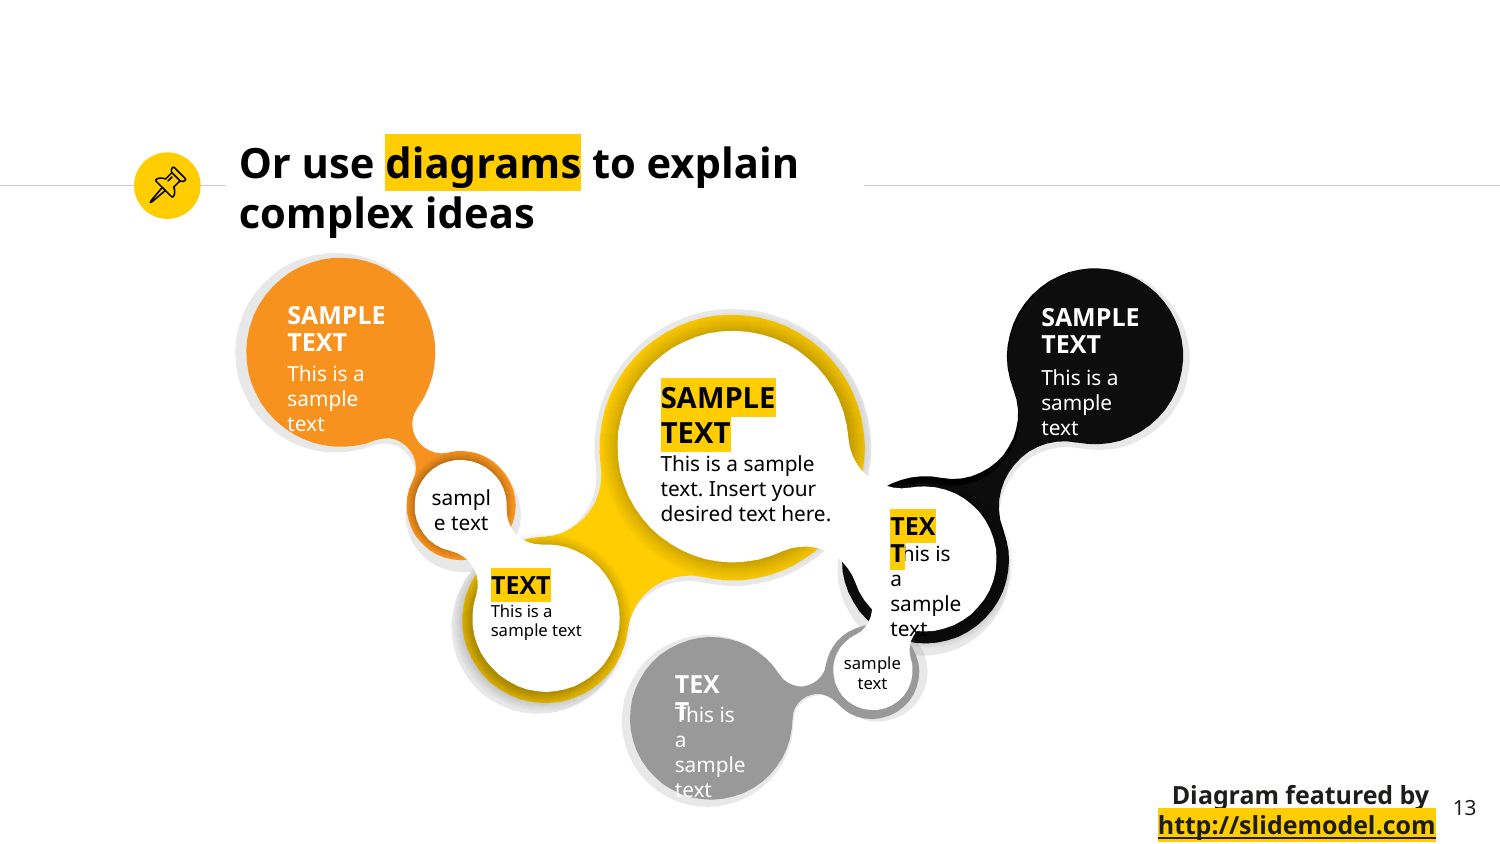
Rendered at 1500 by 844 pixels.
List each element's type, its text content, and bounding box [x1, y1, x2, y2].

text_box Diagram featured by http://slidemodel.com [922, 765, 1452, 841]
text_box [150, 166, 186, 203]
title Or use diagrams to explain complex ideas [223, 150, 862, 223]
slide_number ‹#› [1401, 779, 1492, 844]
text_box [235, 252, 1190, 808]
